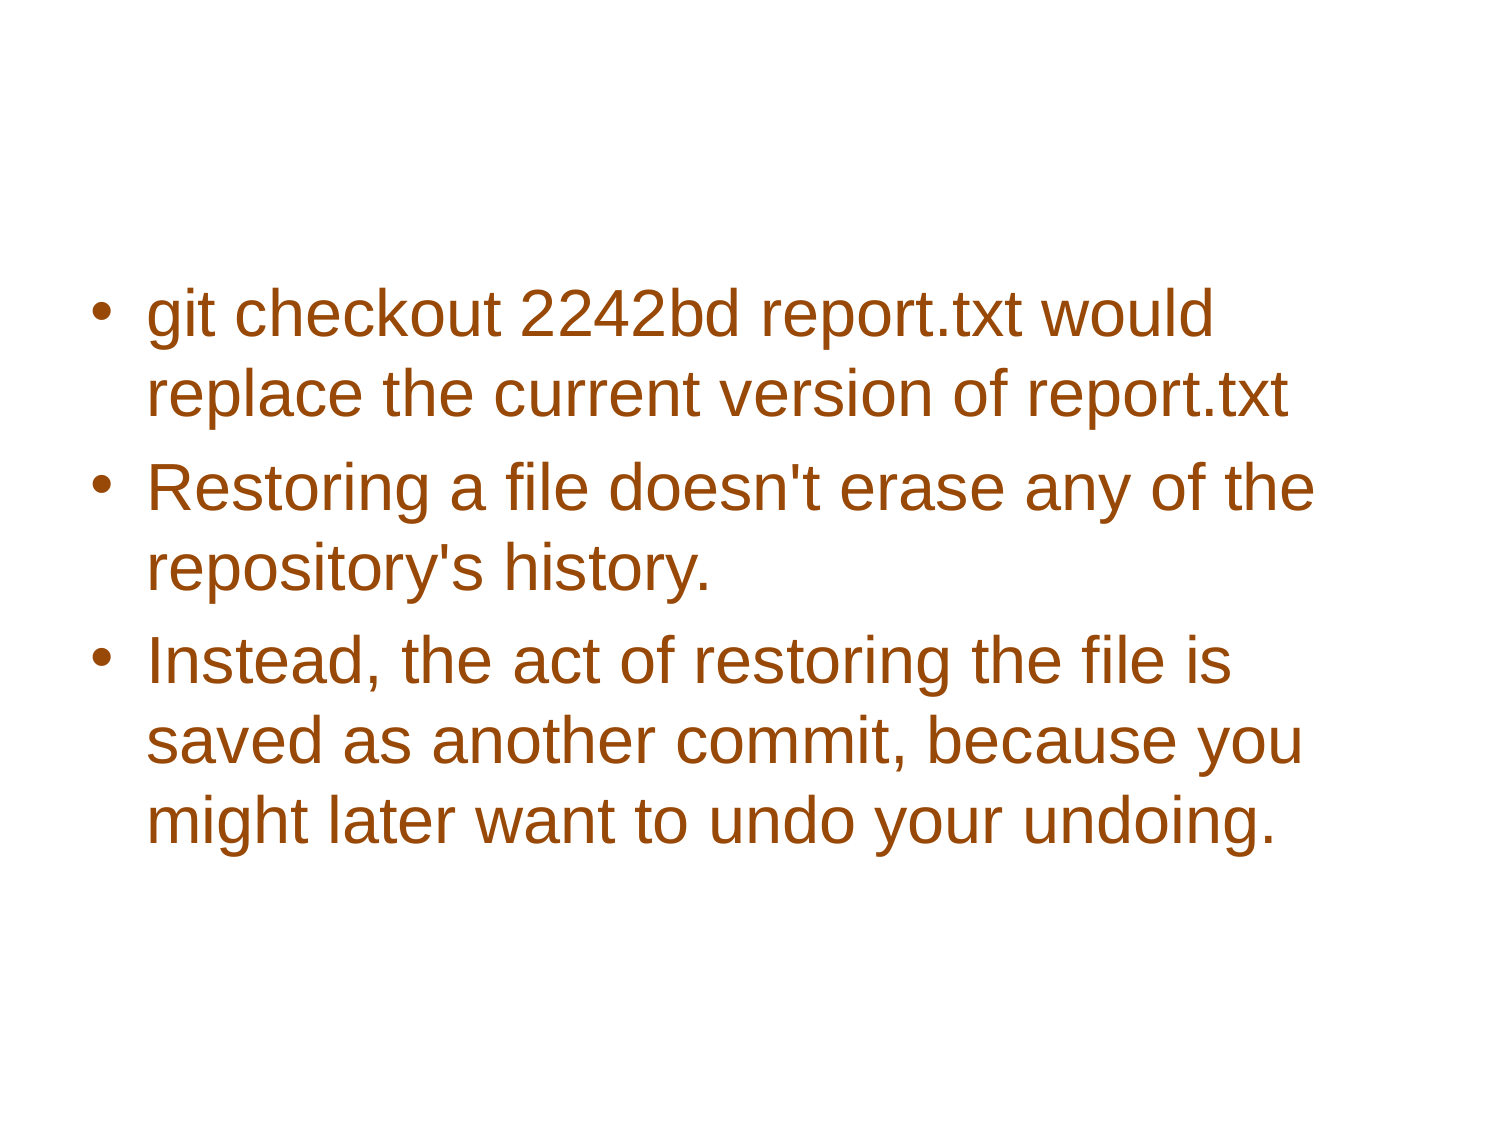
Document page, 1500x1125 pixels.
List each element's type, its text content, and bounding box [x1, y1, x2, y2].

list git checkout 2242bd report.txt would replace the current version of report.txt Restoring a file doesn't erase any of the repository's history. Instead, the act of restoring the file is saved as another commit, because you might later want to undo your undoing. [75, 262, 1425, 1005]
